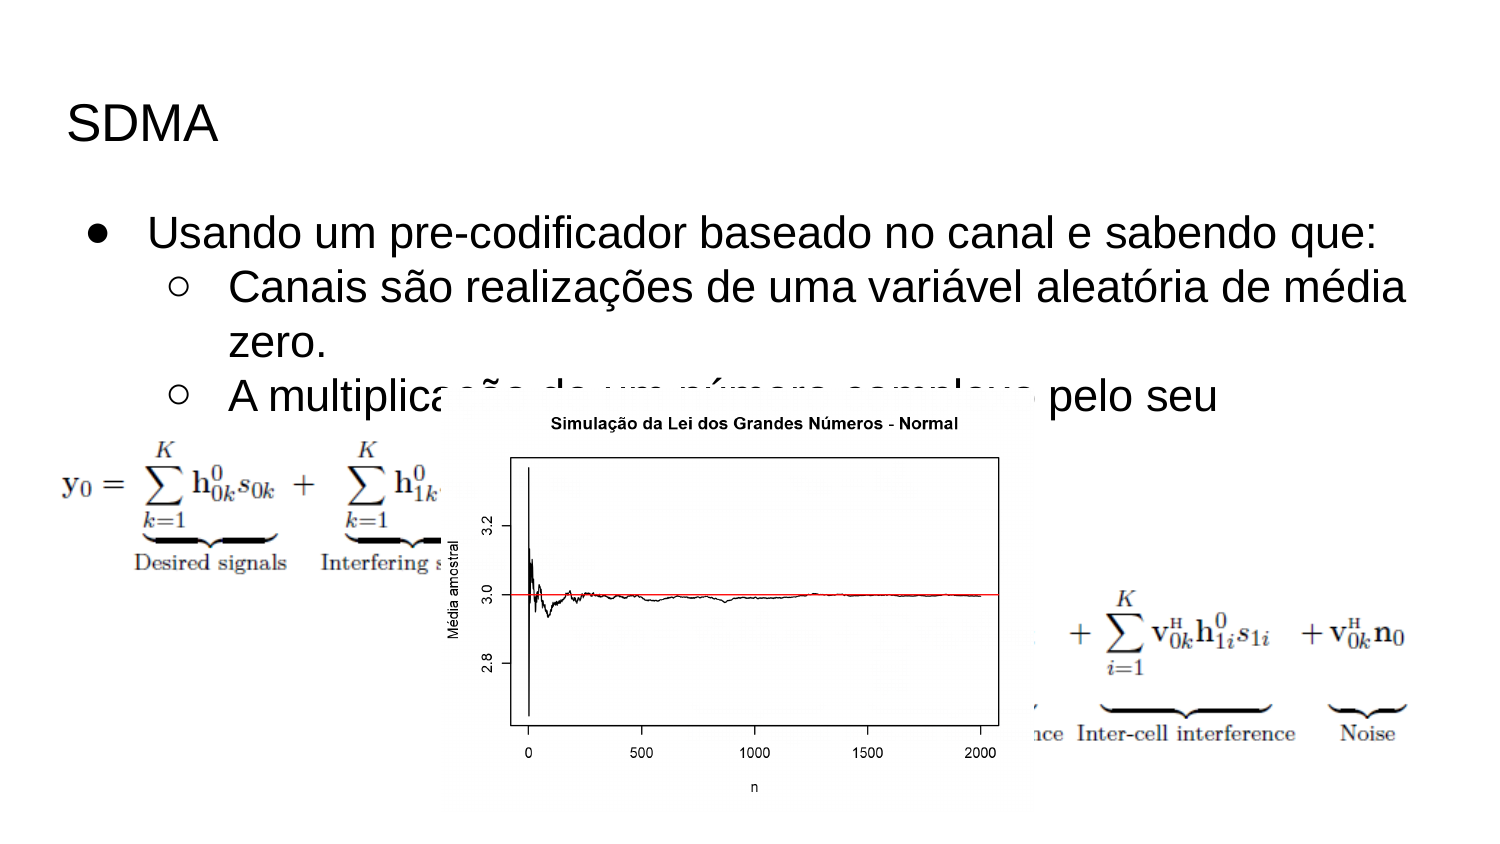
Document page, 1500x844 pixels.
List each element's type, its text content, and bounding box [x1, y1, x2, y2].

picture [38, 387, 1437, 812]
list Usando um pre-codificador baseado no canal e sabendo que: Canais são realizações de uma variável aleatória de média zero. A multiplicação de um número complexo pelo seu conjugado é igual a norma ao quadrado deste. [51, 189, 1449, 750]
title SDMA [51, 72, 1449, 167]
